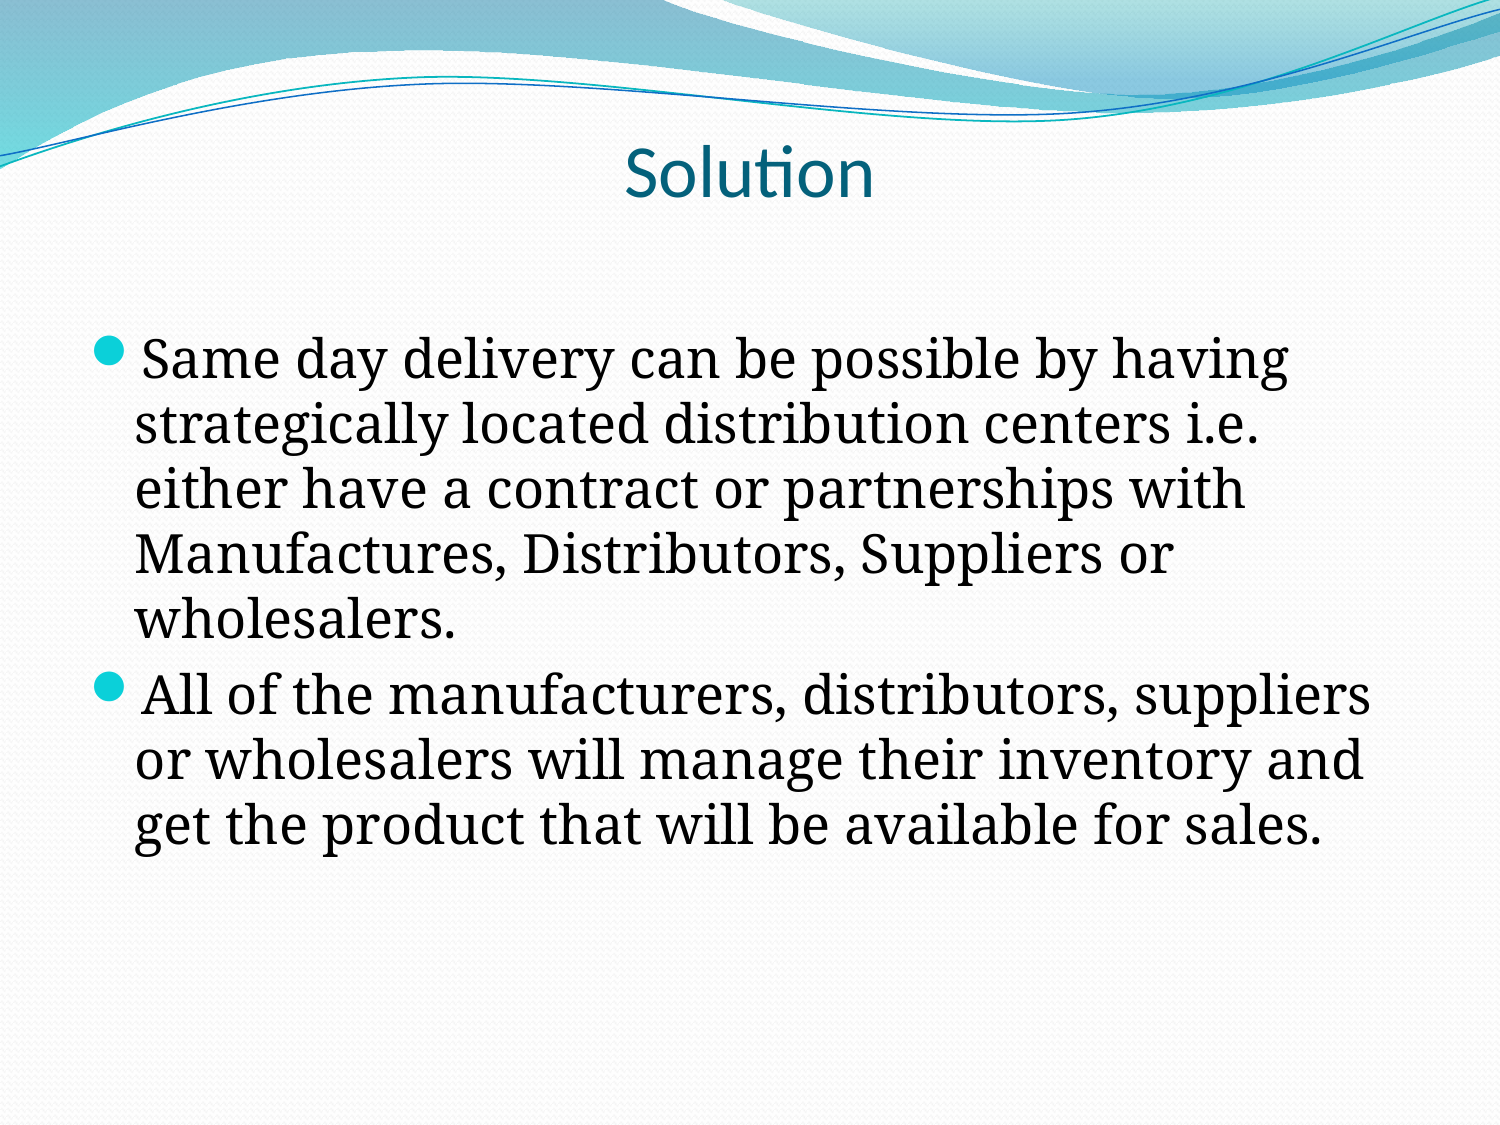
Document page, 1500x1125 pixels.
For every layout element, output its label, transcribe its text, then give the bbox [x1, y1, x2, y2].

title Solution [75, 115, 1425, 303]
list Same day delivery can be possible by having strategically located distribution centers i.e. either have a contract or partnerships with Manufactures, Distributors, Suppliers or wholesalers. All of the manufacturers, distributors, suppliers or wholesalers will manage their inventory and get the product that will be available for sales. [75, 317, 1425, 1038]
